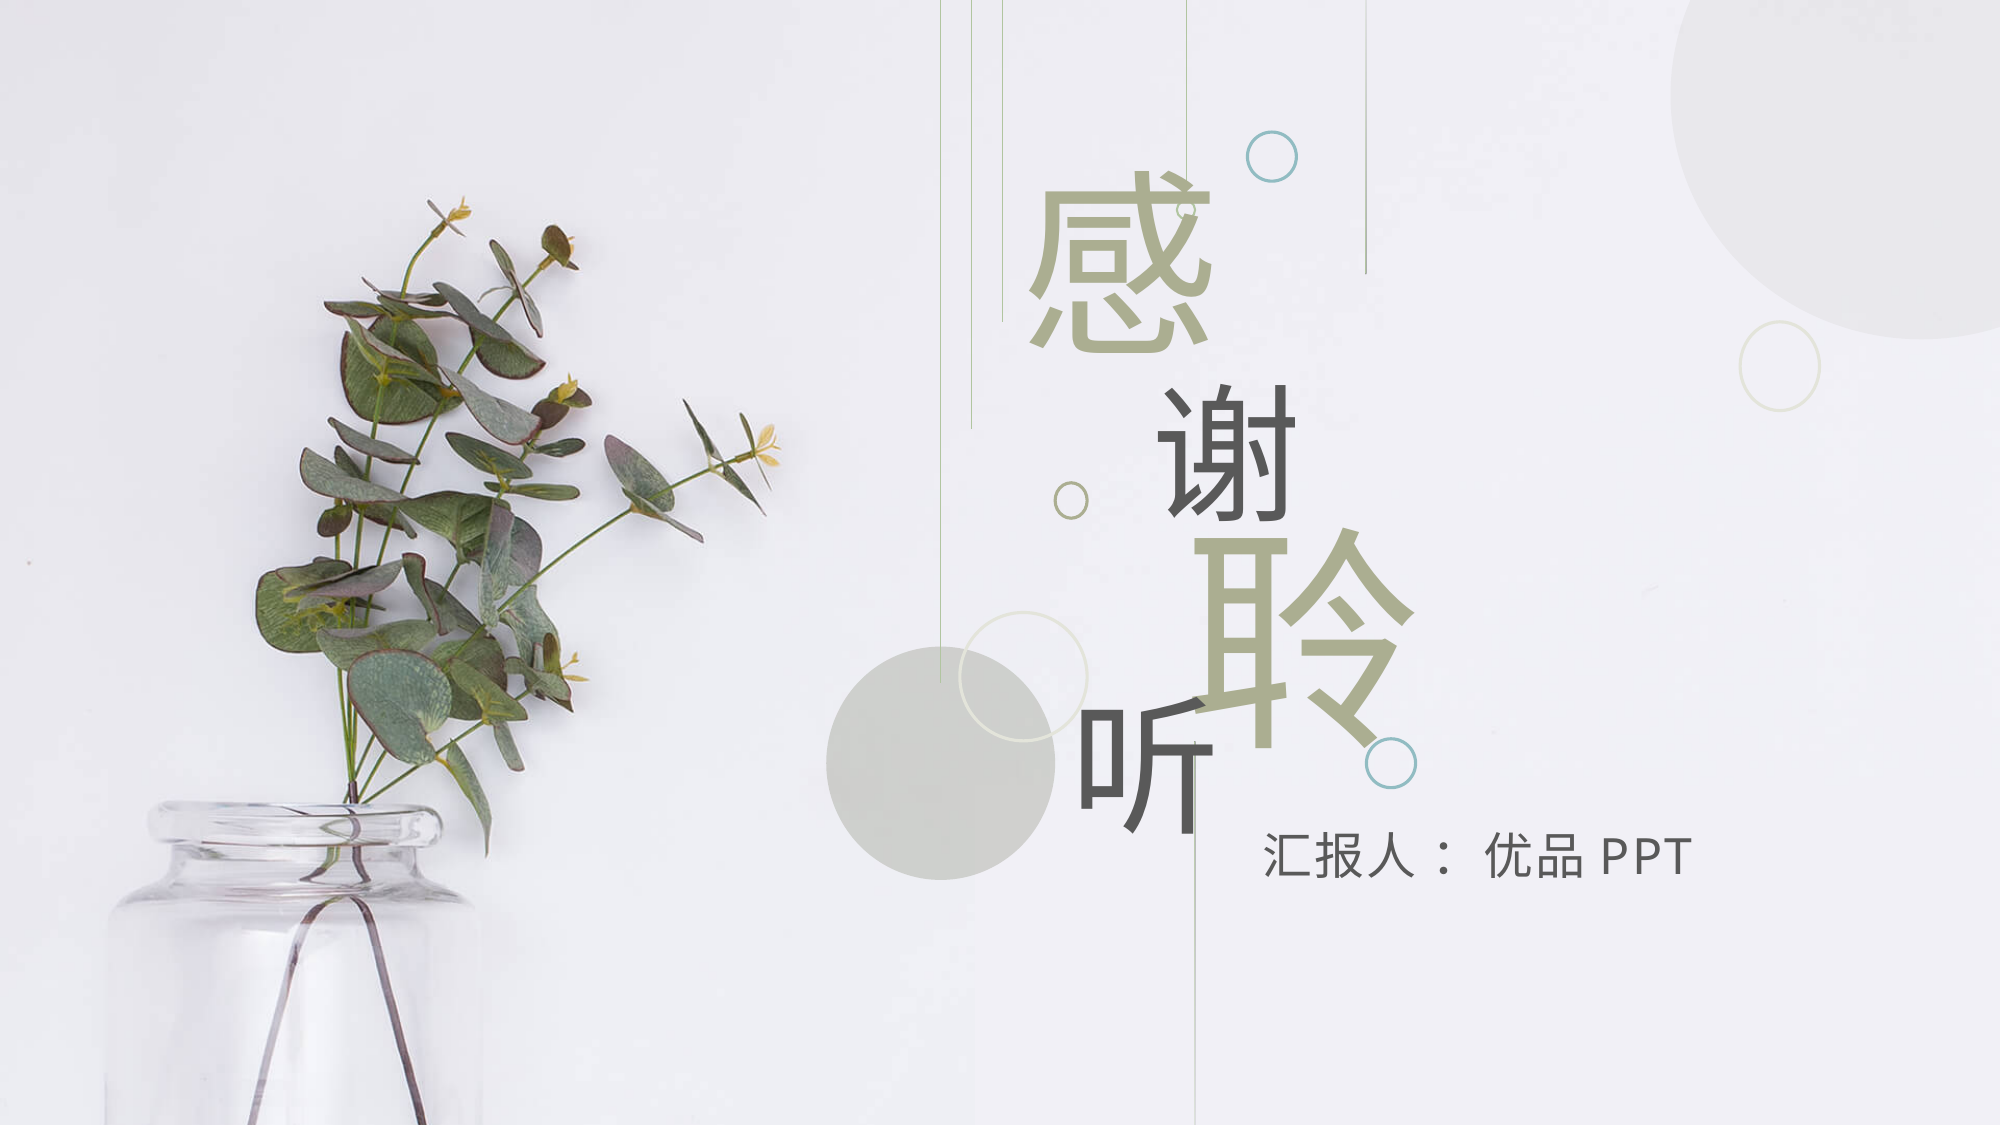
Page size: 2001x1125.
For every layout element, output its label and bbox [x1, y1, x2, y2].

text_box [1176, 0, 1196, 219]
picture [0, 0, 2000, 1125]
text_box [940, 0, 1003, 684]
